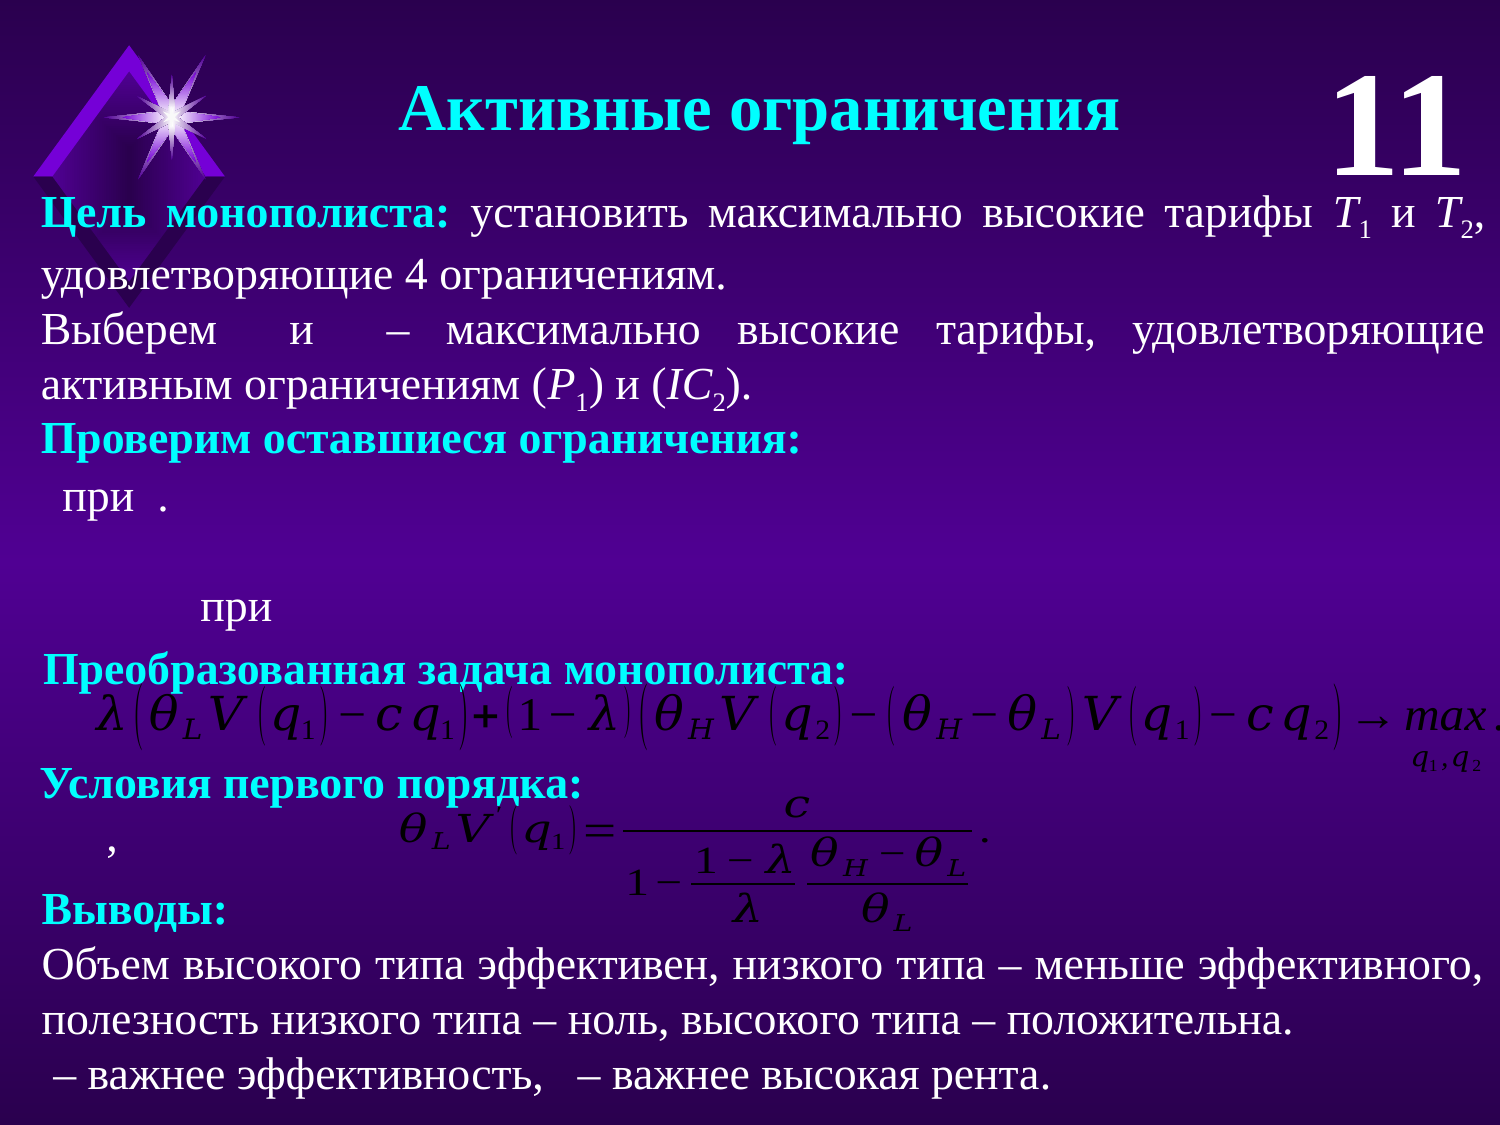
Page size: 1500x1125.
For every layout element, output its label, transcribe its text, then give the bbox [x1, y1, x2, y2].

text_box Условия первого порядка: [24, 745, 1484, 816]
text_box Проверим оставшиеся ограничения: [26, 400, 1474, 471]
text_box Активные ограничения [29, 56, 1293, 152]
text_box Преобразованная задача монополиста: [28, 631, 1487, 702]
text_box 11 [1293, 17, 1482, 213]
